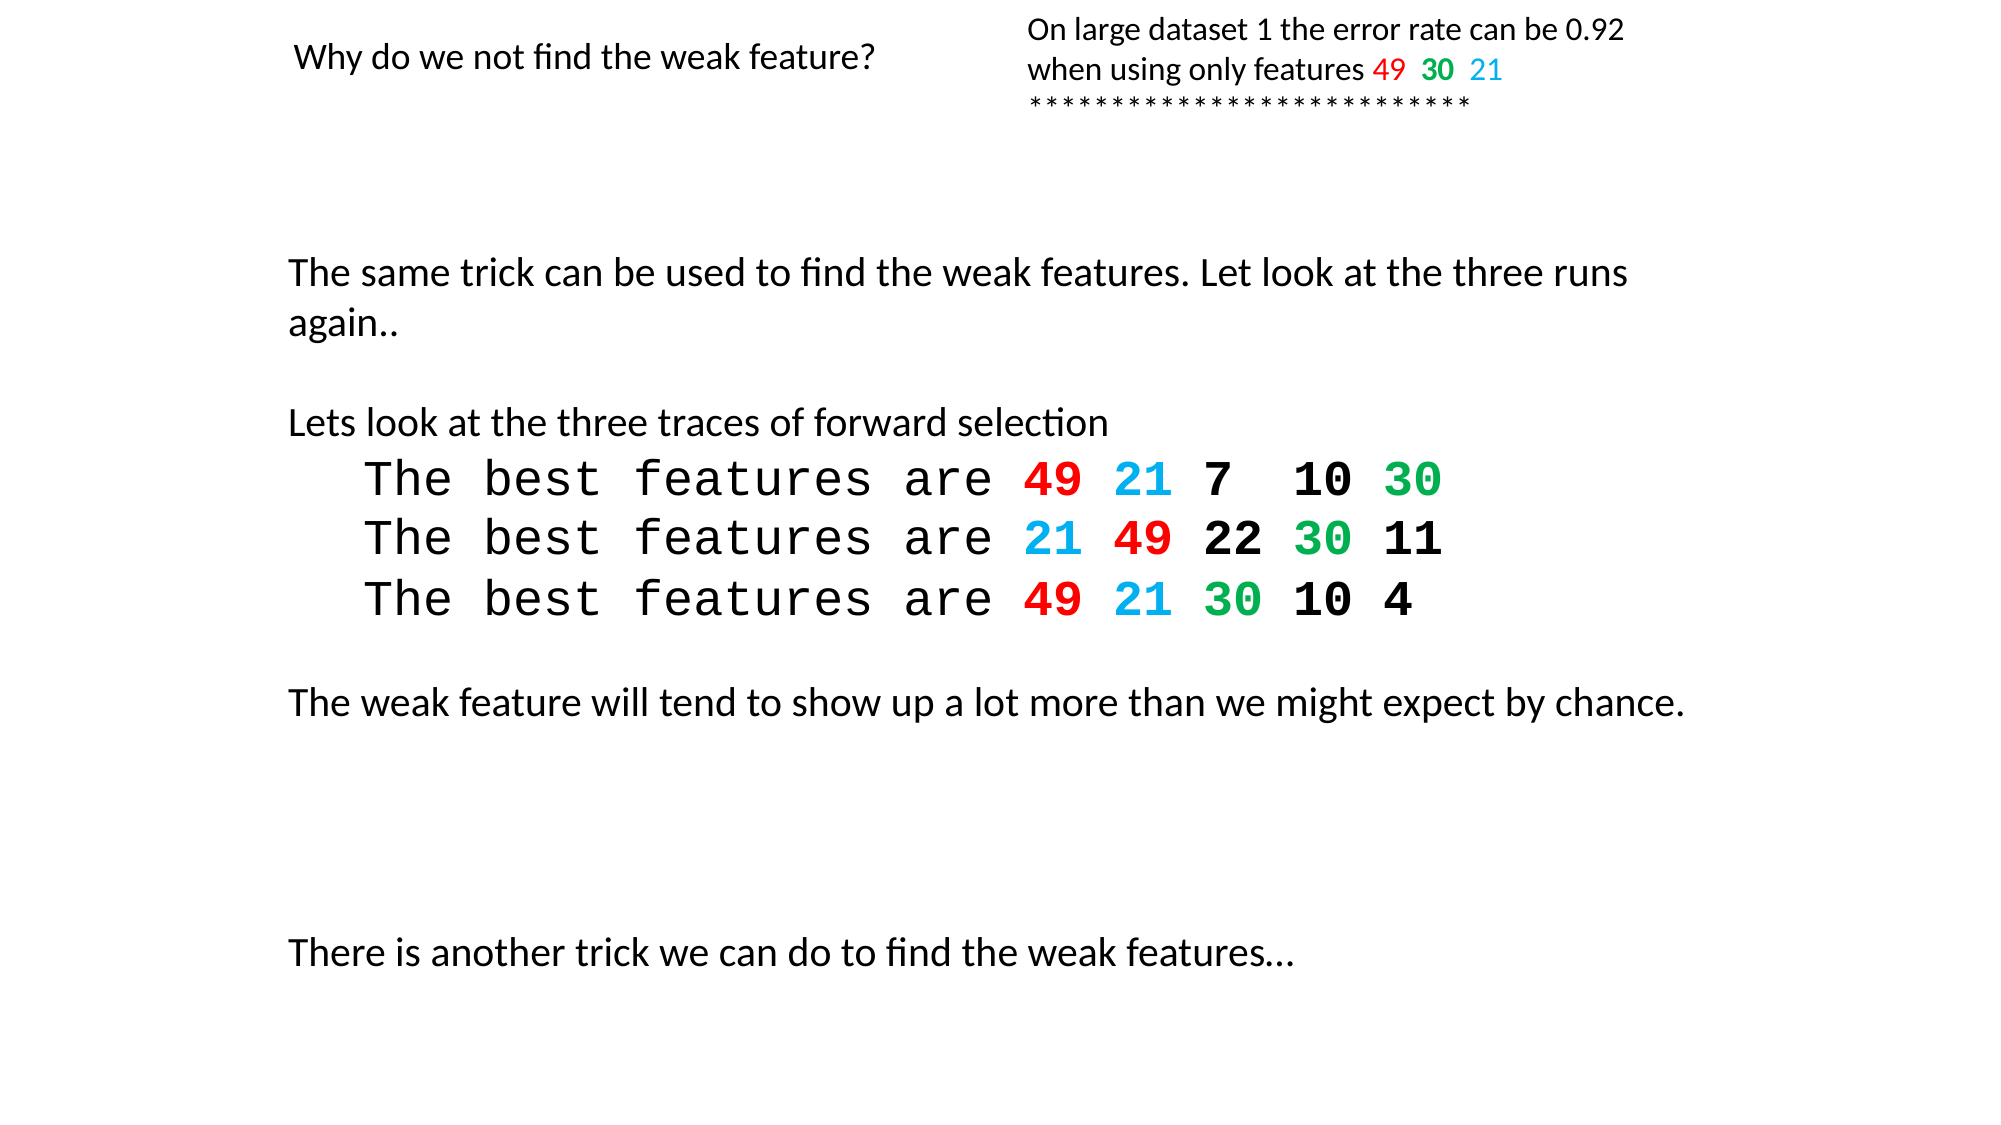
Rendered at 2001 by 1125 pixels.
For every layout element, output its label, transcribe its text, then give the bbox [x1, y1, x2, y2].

text_box Why do we not find the weak feature? [278, 24, 893, 85]
text_box On large dataset 1 the error rate can be 0.92 when using only features 49 30 21 *************************** [1012, 0, 1763, 135]
text_box The same trick can be used to find the weak features. Let look at the three runs again.. Lets look at the three traces of forward selection The best features are 49 21 7 10 30 The best features are 21 49 22 30 11 The best features are 49 21 30 10 4 The weak feature will tend to show up a lot more than we might expect by chance. There is another trick we can do to find the weak features… [273, 237, 1724, 1078]
